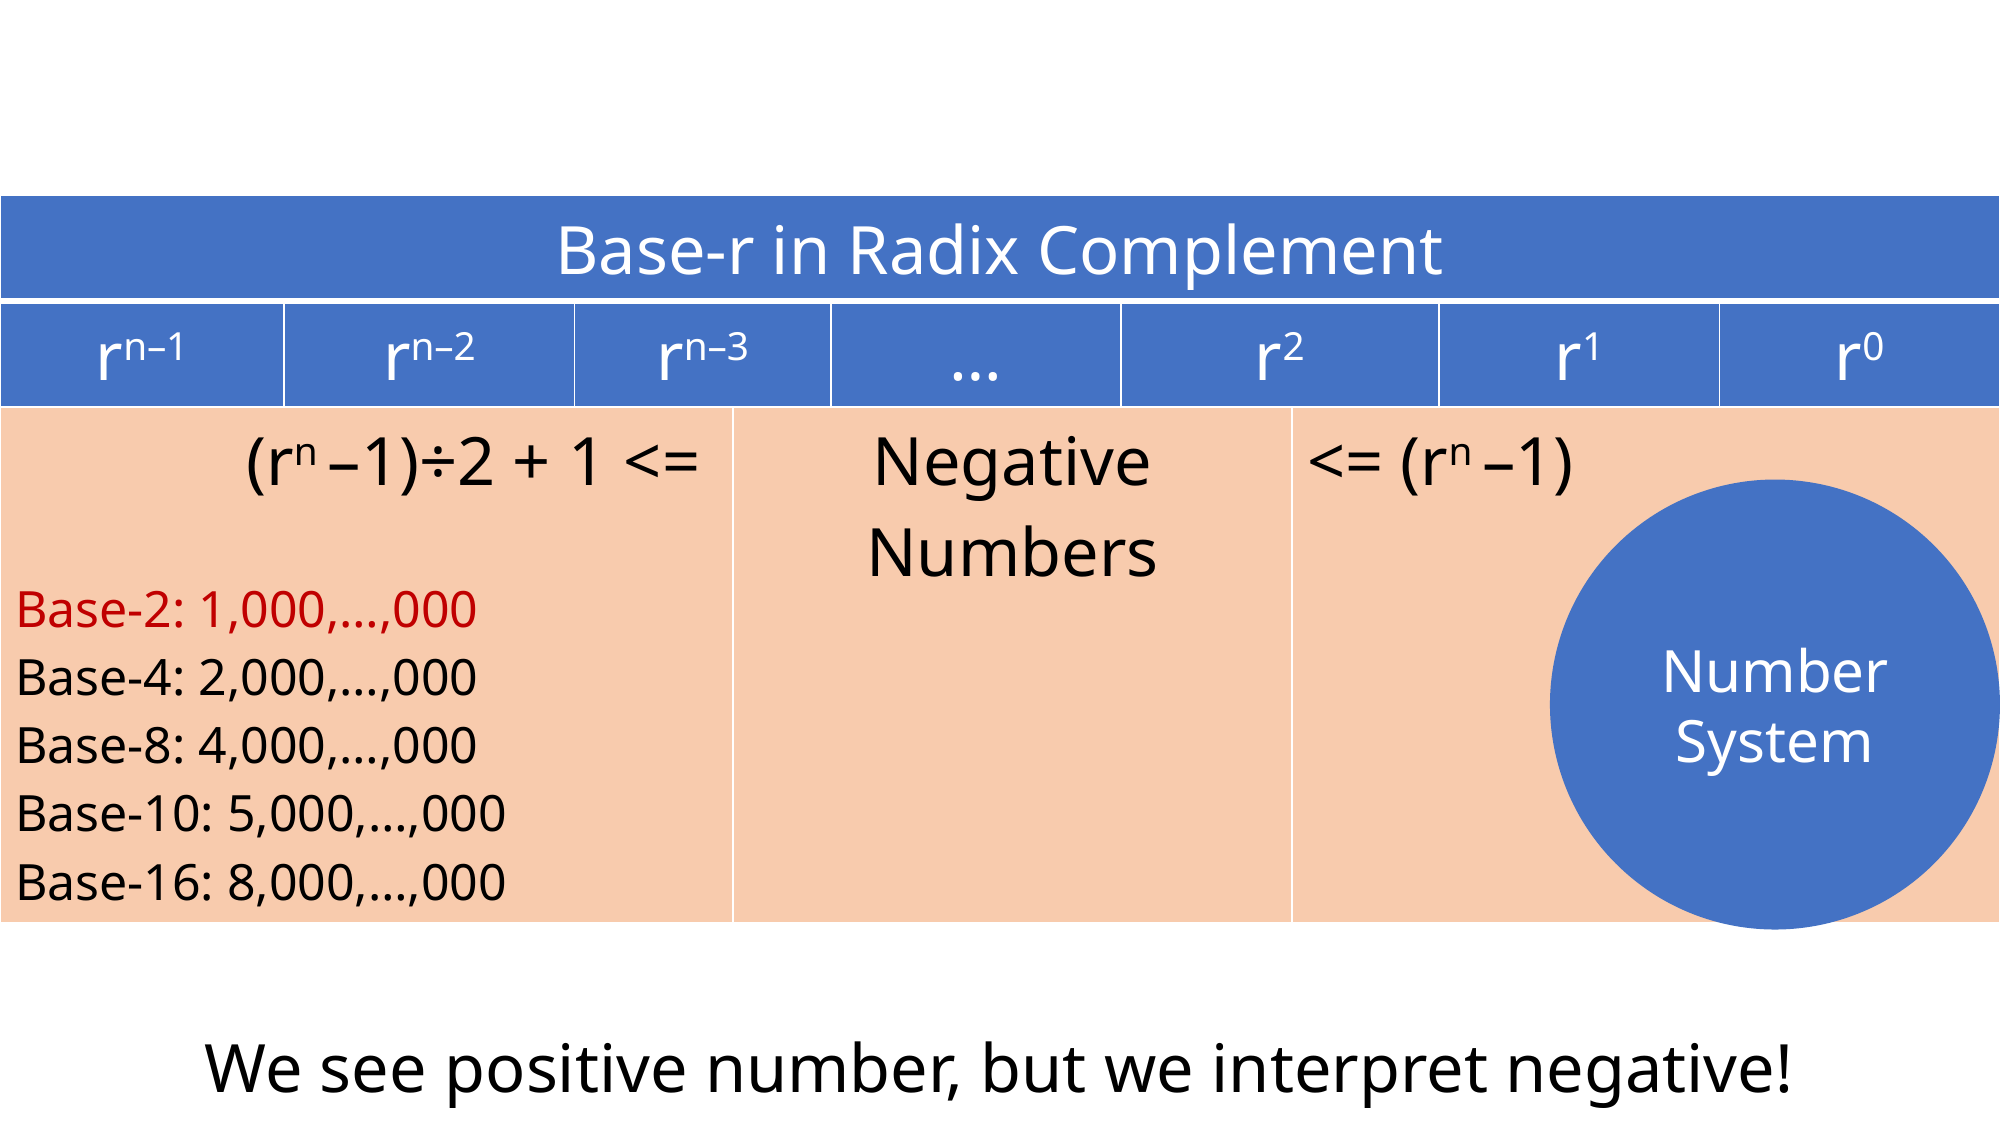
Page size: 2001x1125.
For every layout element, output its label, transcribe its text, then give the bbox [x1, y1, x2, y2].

text_box Number System [1548, 478, 2000, 931]
